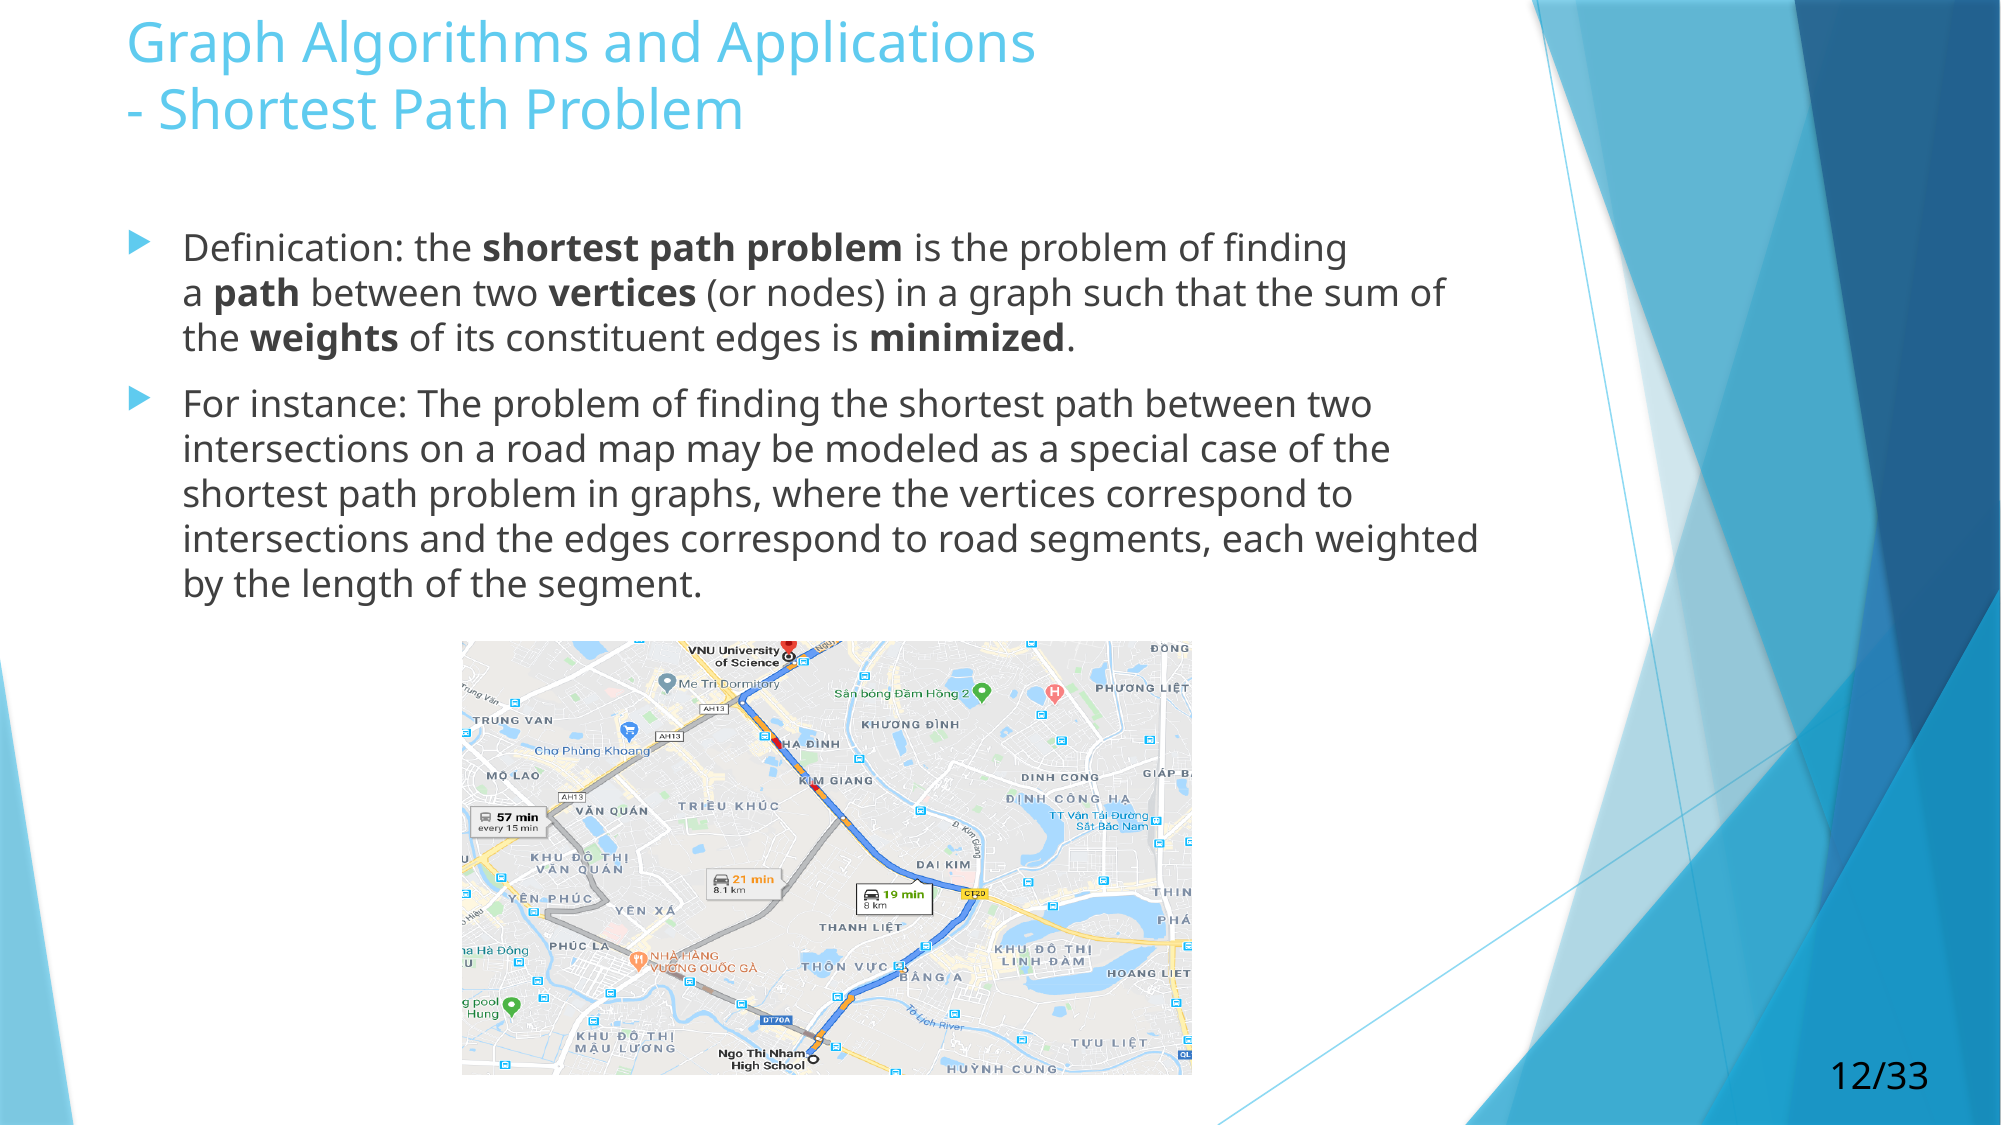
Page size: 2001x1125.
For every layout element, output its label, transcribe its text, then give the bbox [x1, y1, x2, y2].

title Graph Algorithms and Applications - Shortest Path Problem [111, 0, 1522, 216]
picture [462, 641, 1193, 1075]
list Definication: the shortest path problem is the problem of finding a path between two vertices (or nodes) in a graph such that the sum of the weights of its constituent edges is minimized. For instance: The problem of finding the shortest path between two intersections on a road map may be modeled as a special case of the shortest path problem in graphs, where the vertices correspond to intersections and the edges correspond to road segments, each weighted by the length of the segment. [111, 216, 1522, 854]
text_box 12/33 [1814, 1044, 1945, 1104]
